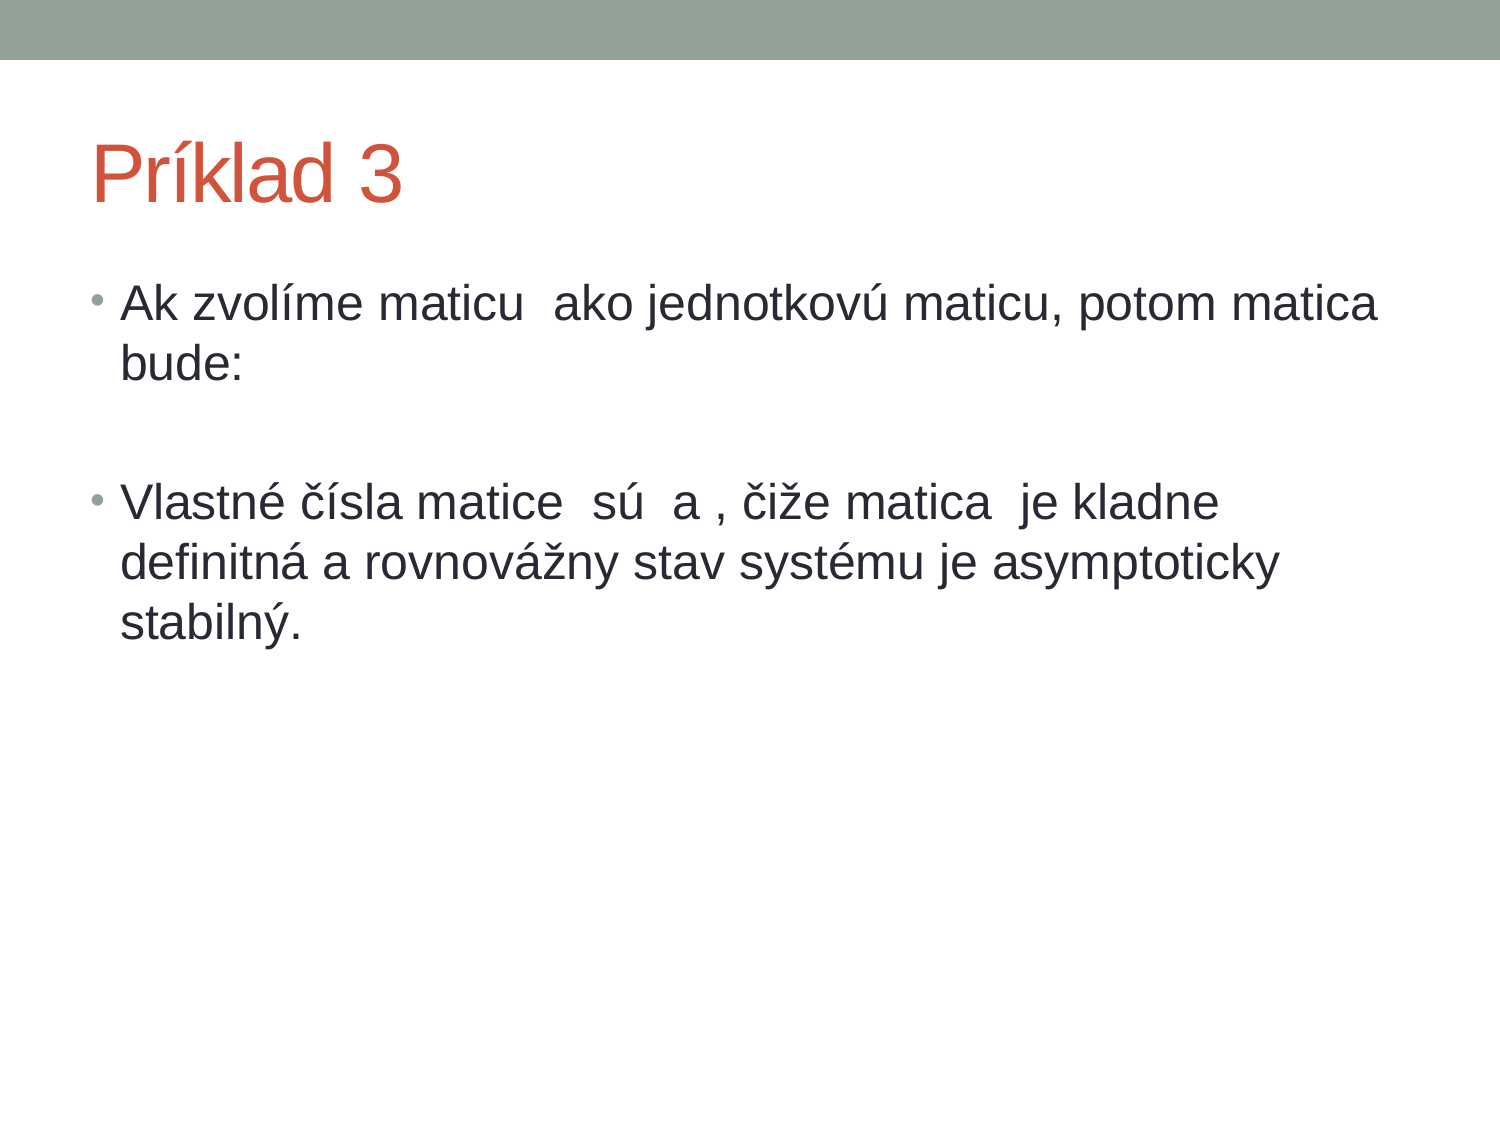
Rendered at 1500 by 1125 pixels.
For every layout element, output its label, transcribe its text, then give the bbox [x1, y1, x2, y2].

title Príklad 3 [75, 87, 1425, 250]
